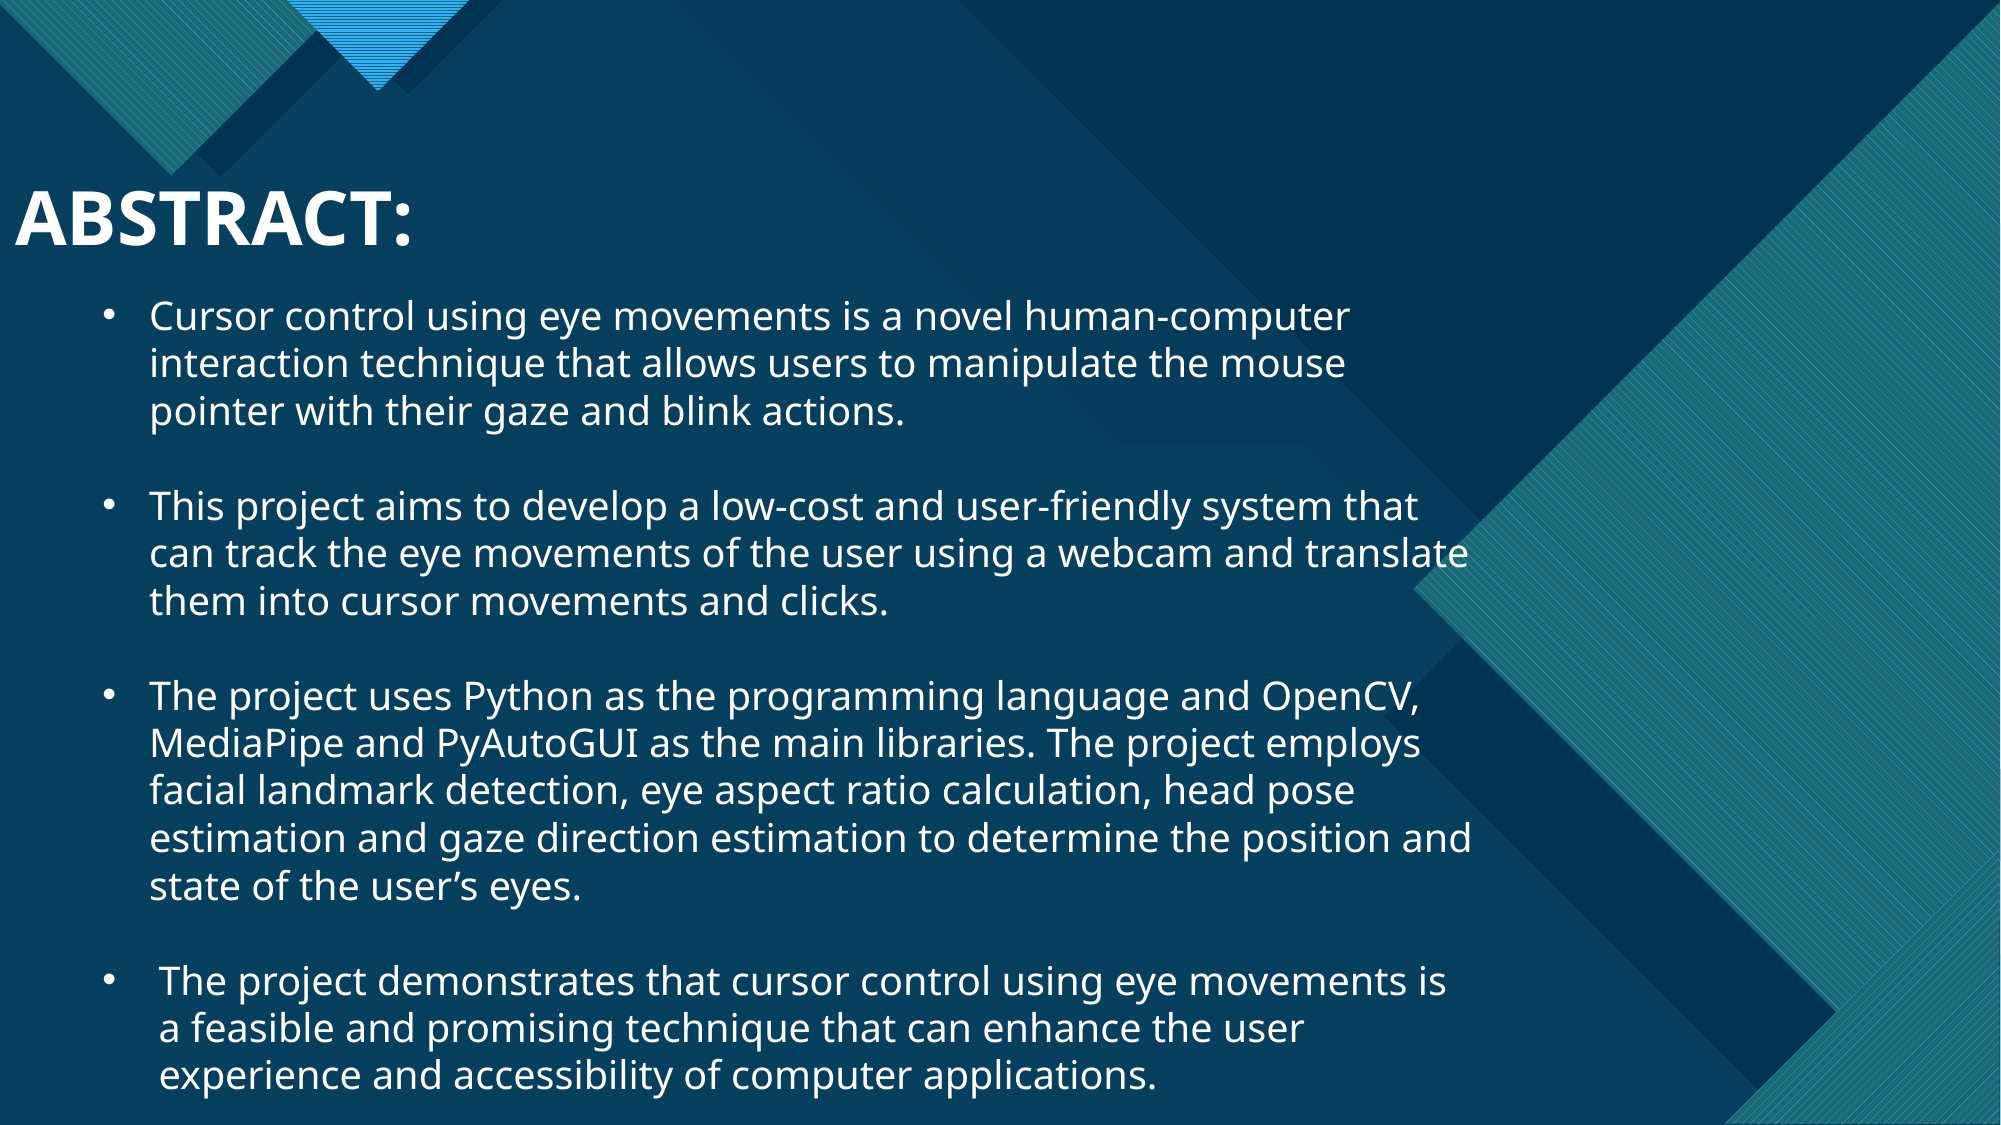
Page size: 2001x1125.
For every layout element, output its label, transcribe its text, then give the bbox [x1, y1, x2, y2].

title ABSTRACT: [0, 163, 1055, 270]
text_box Cursor control using eye movements is a novel human-computer interaction technique that allows users to manipulate the mouse pointer with their gaze and blink actions. This project aims to develop a low-cost and user-friendly system that can track the eye movements of the user using a webcam and translate them into cursor movements and clicks. The project uses Python as the programming language and OpenCV, MediaPipe and PyAutoGUI as the main libraries. The project employs facial landmark detection, eye aspect ratio calculation, head pose estimation and gaze direction estimation to determine the position and state of the user’s eyes. The project demonstrates that cursor control using eye movements is a feasible and promising technique that can enhance the user experience and accessibility of computer applications. [87, 283, 1492, 1106]
